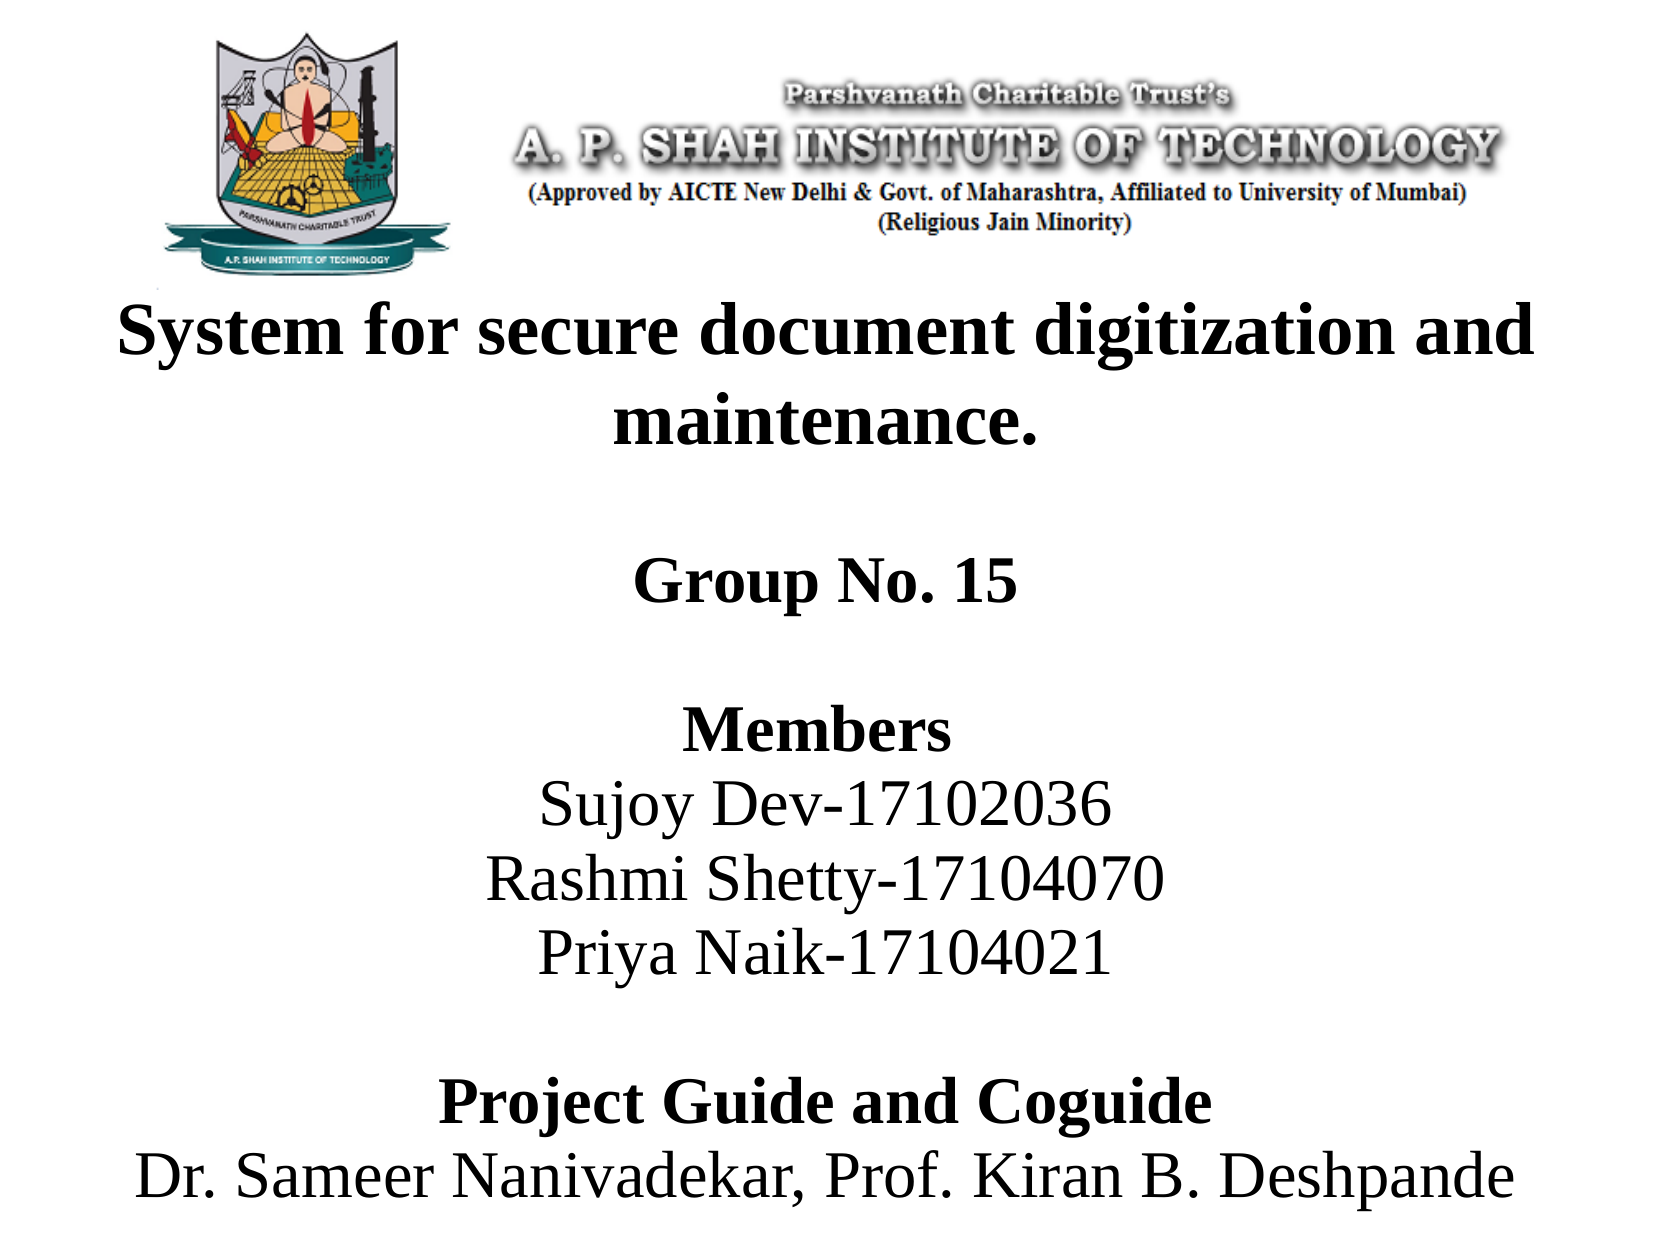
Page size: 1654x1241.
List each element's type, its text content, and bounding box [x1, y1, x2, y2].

picture [105, 20, 1595, 291]
text_box System for secure document digitization and maintenance. Group No. 15 Members Sujoy Dev-17102036 Rashmi Shetty-17104070 Priya Naik-17104021 Project Guide and Coguide Dr. Sameer Nanivadekar, Prof. Kiran B. Deshpande [82, 333, 1571, 1109]
